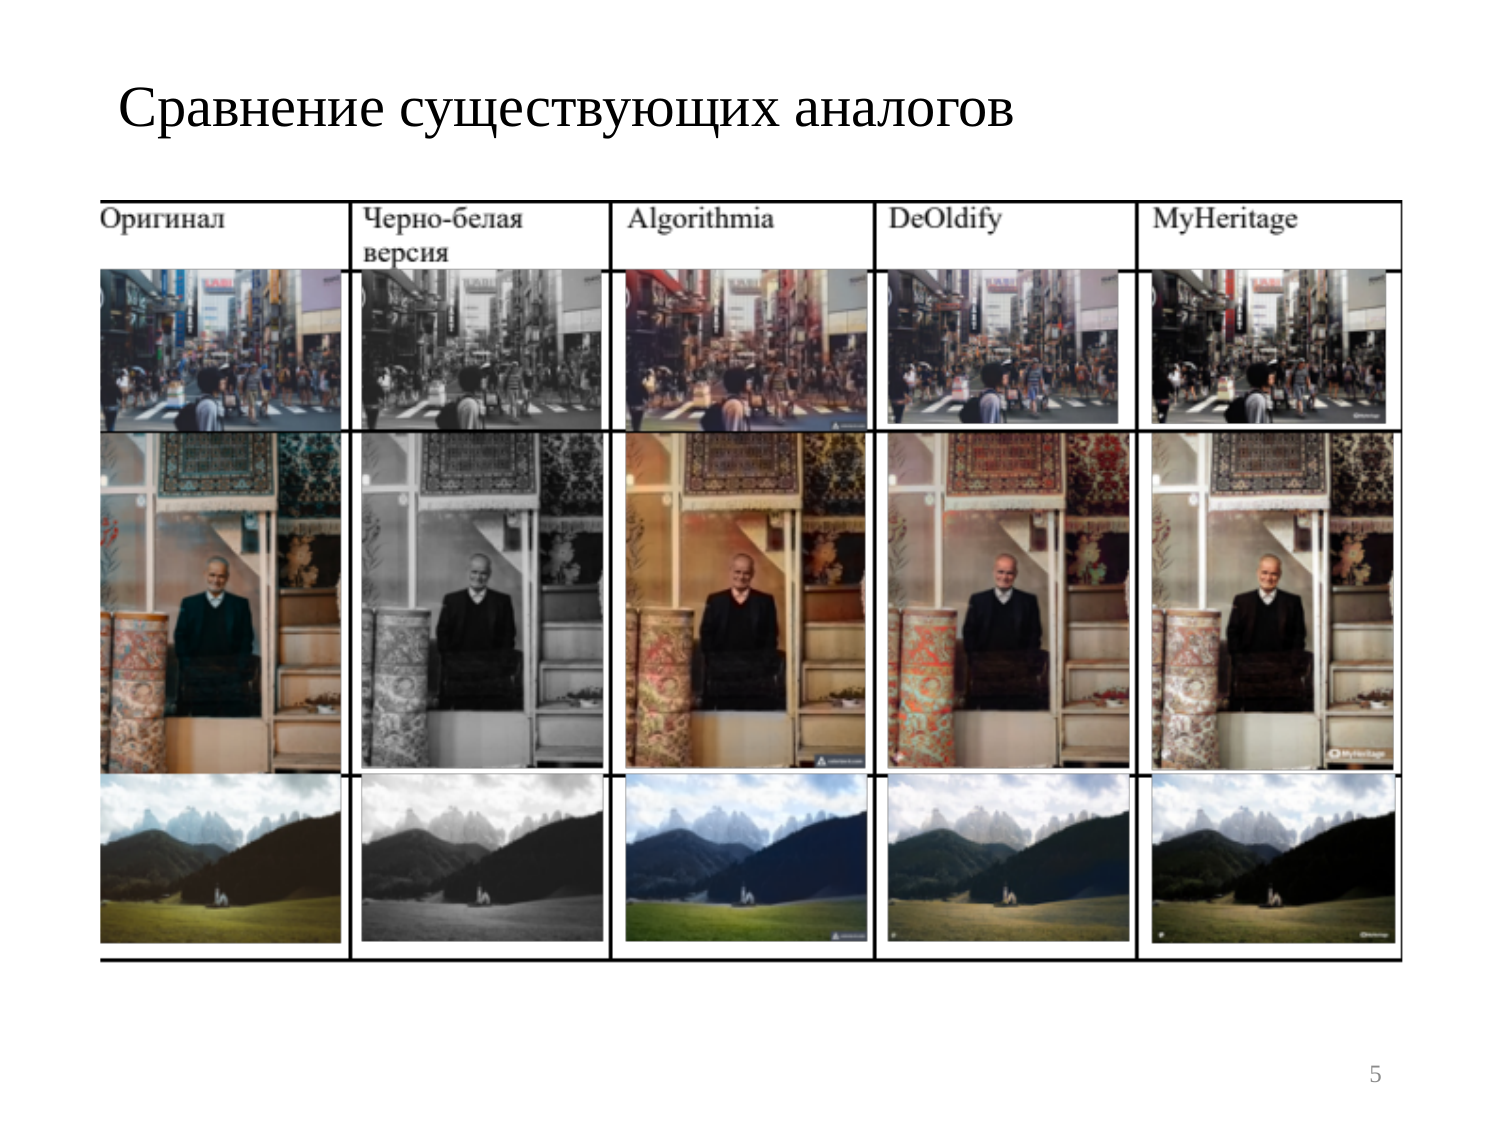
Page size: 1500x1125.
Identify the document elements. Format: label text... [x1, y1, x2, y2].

text_box Сравнение существующих аналогов [103, 60, 1031, 146]
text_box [100, 200, 1403, 1018]
slide_number 5 [1059, 1042, 1397, 1103]
